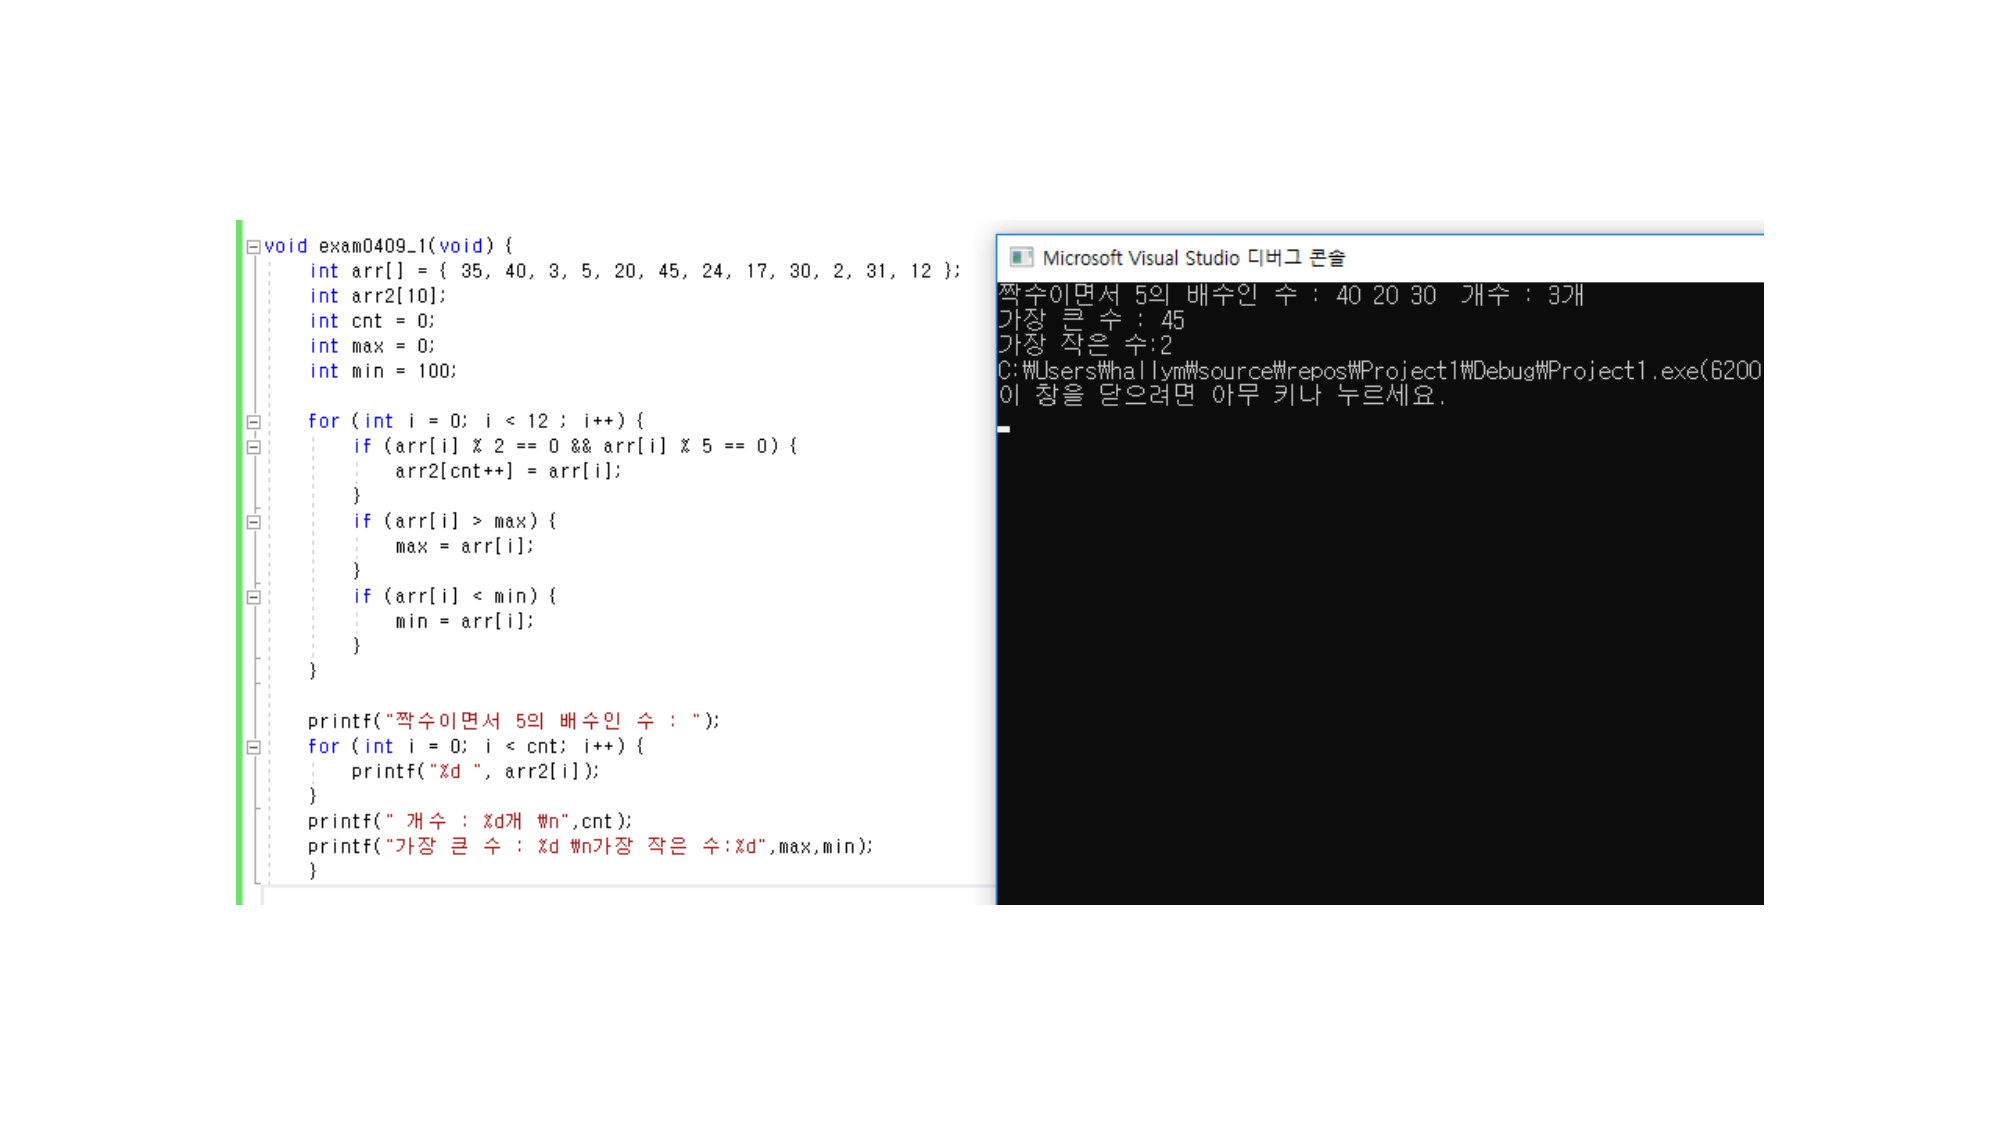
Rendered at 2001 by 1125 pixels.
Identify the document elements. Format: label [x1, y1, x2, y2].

picture [236, 220, 1764, 905]
